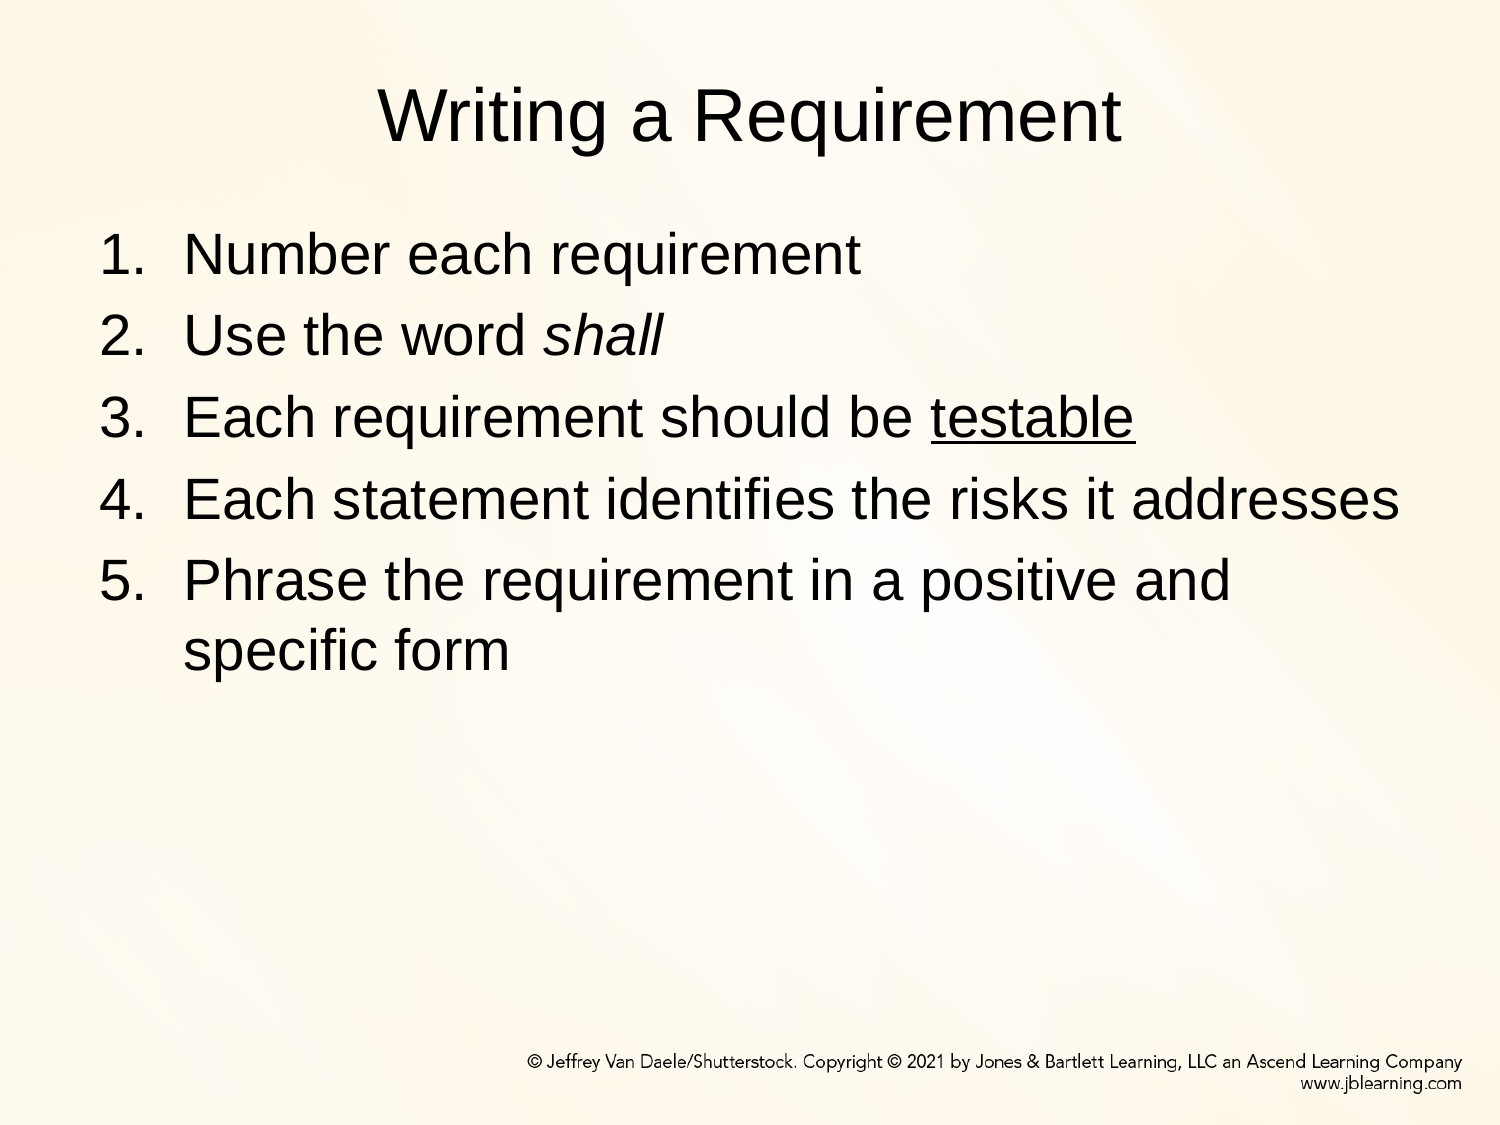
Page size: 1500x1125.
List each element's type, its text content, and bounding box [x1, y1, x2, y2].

title Writing a Requirement [75, 45, 1425, 179]
list Number each requirement Use the word shall Each requirement should be testable Each statement identifies the risks it addresses Phrase the requirement in a positive and specific form [75, 208, 1425, 1005]
picture [0, 0, 1500, 1125]
